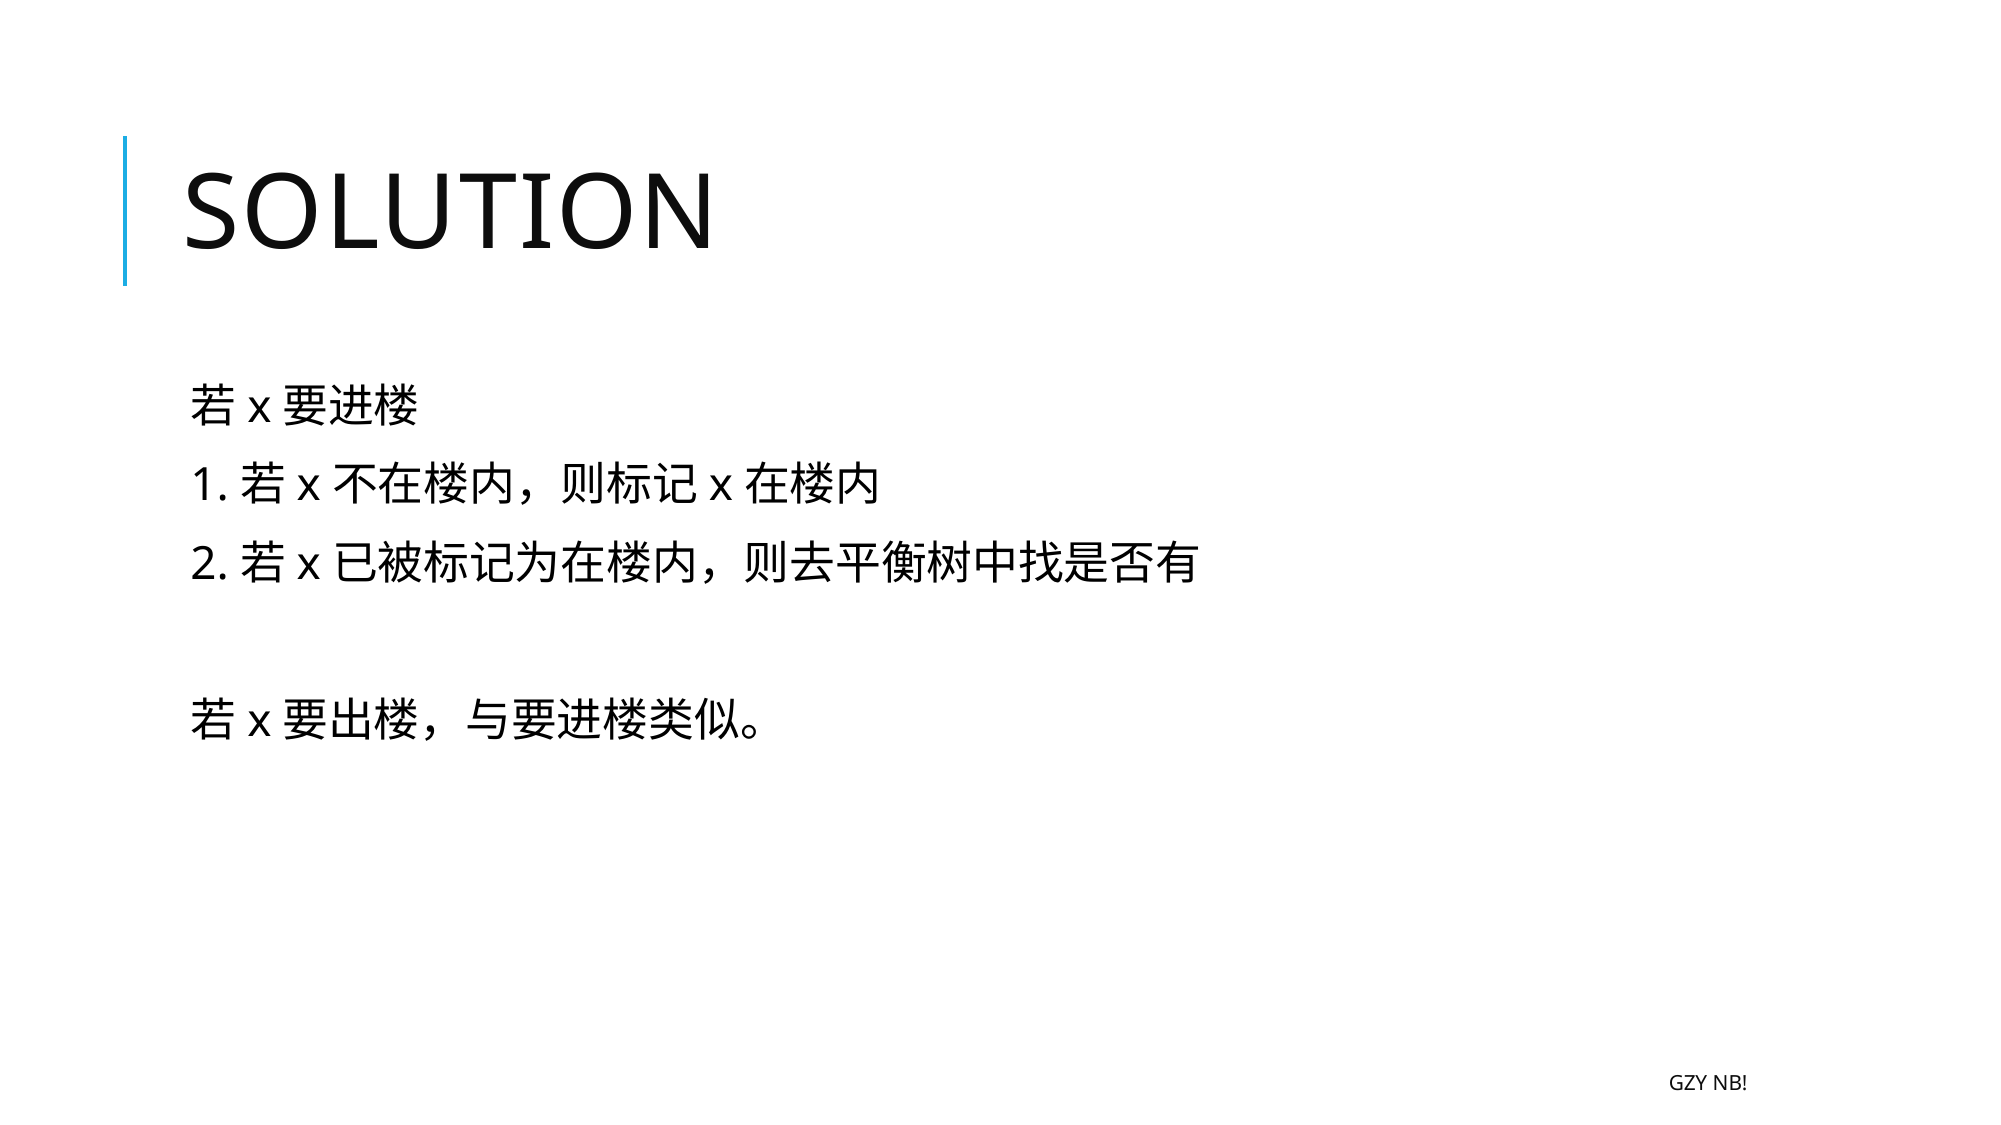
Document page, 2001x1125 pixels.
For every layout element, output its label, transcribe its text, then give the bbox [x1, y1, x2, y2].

title Solution [168, 96, 1763, 342]
footer gzy nb! [794, 1061, 1763, 1107]
